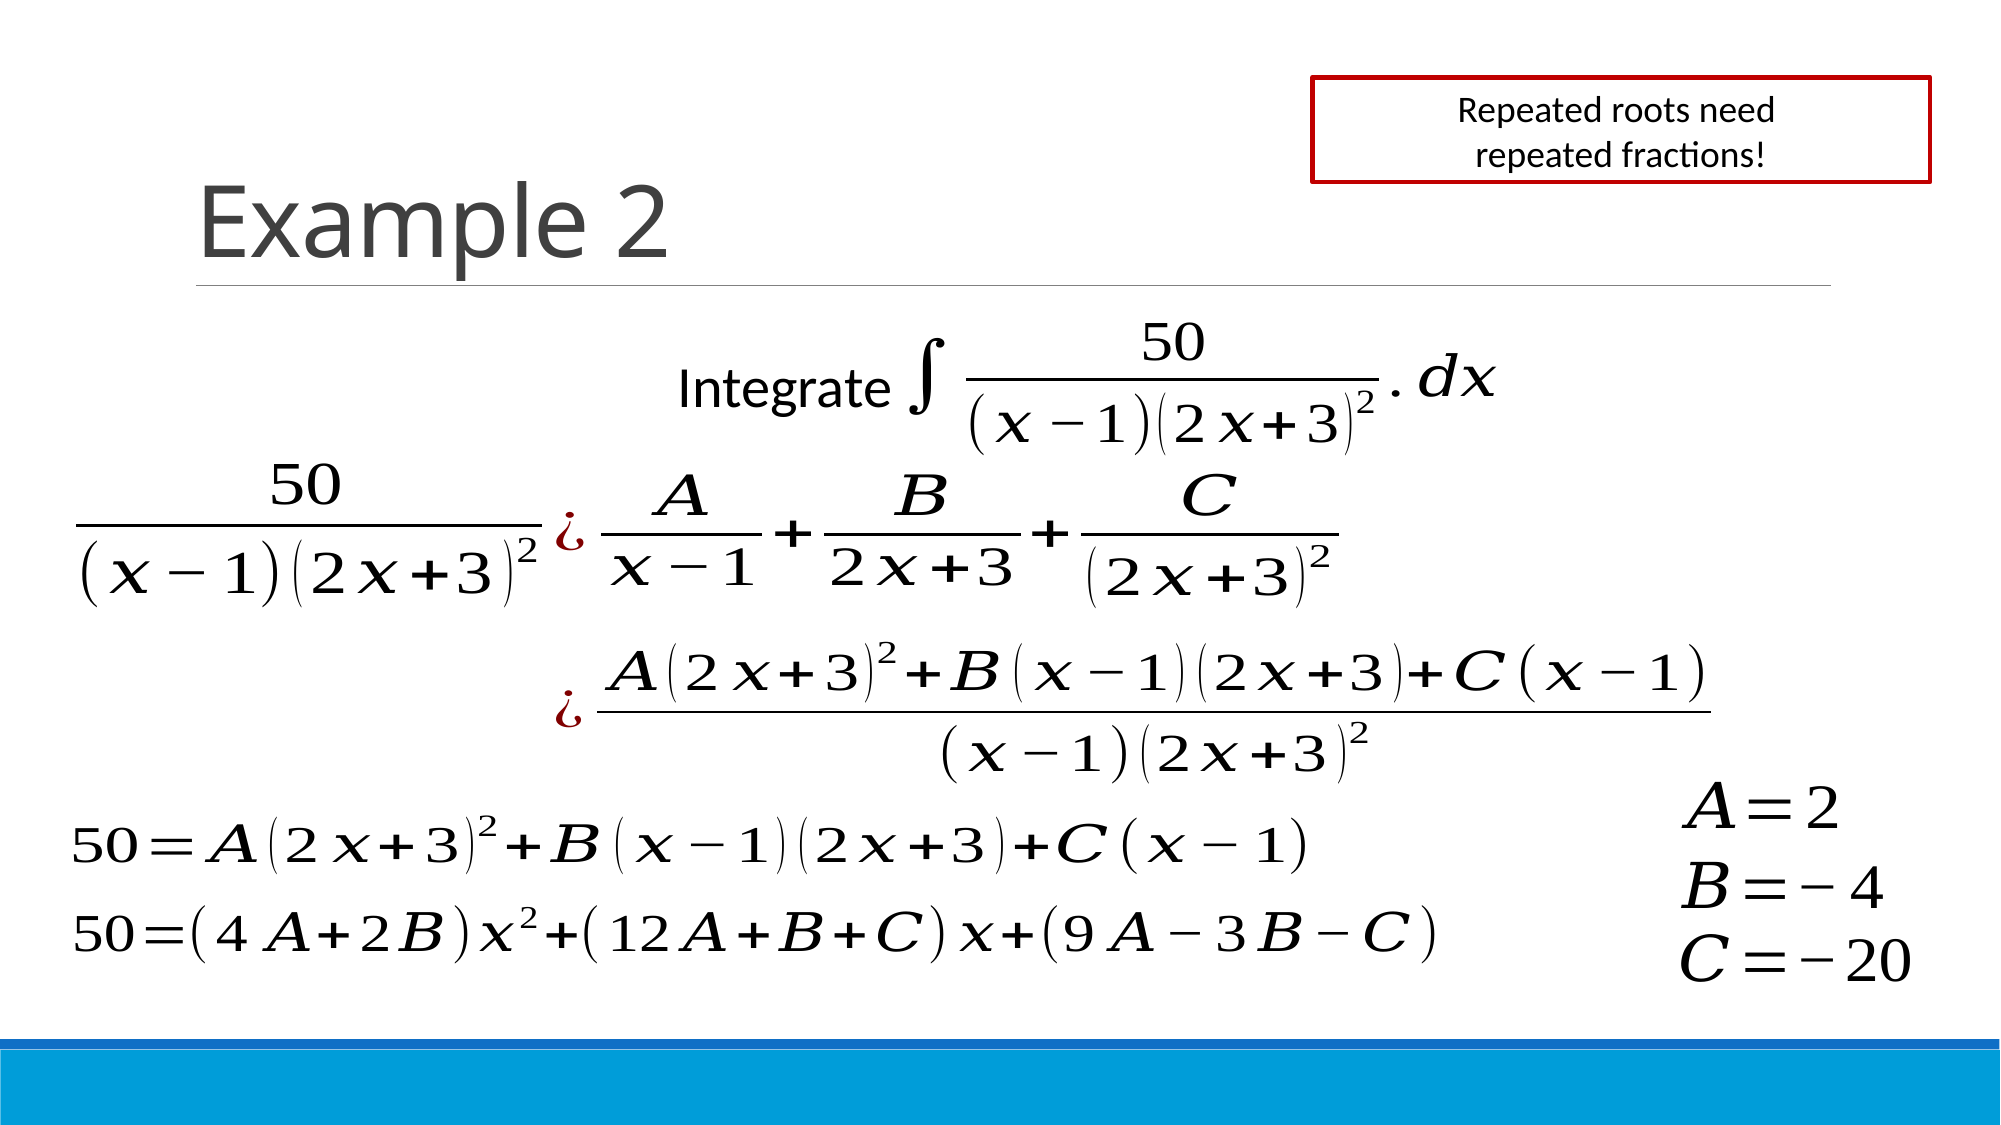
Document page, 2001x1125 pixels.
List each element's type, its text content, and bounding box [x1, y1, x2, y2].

text_box Repeated roots need repeated fractions! [1312, 77, 1930, 183]
title Example 2 [180, 47, 1830, 285]
text_box Integrate [663, 342, 933, 427]
